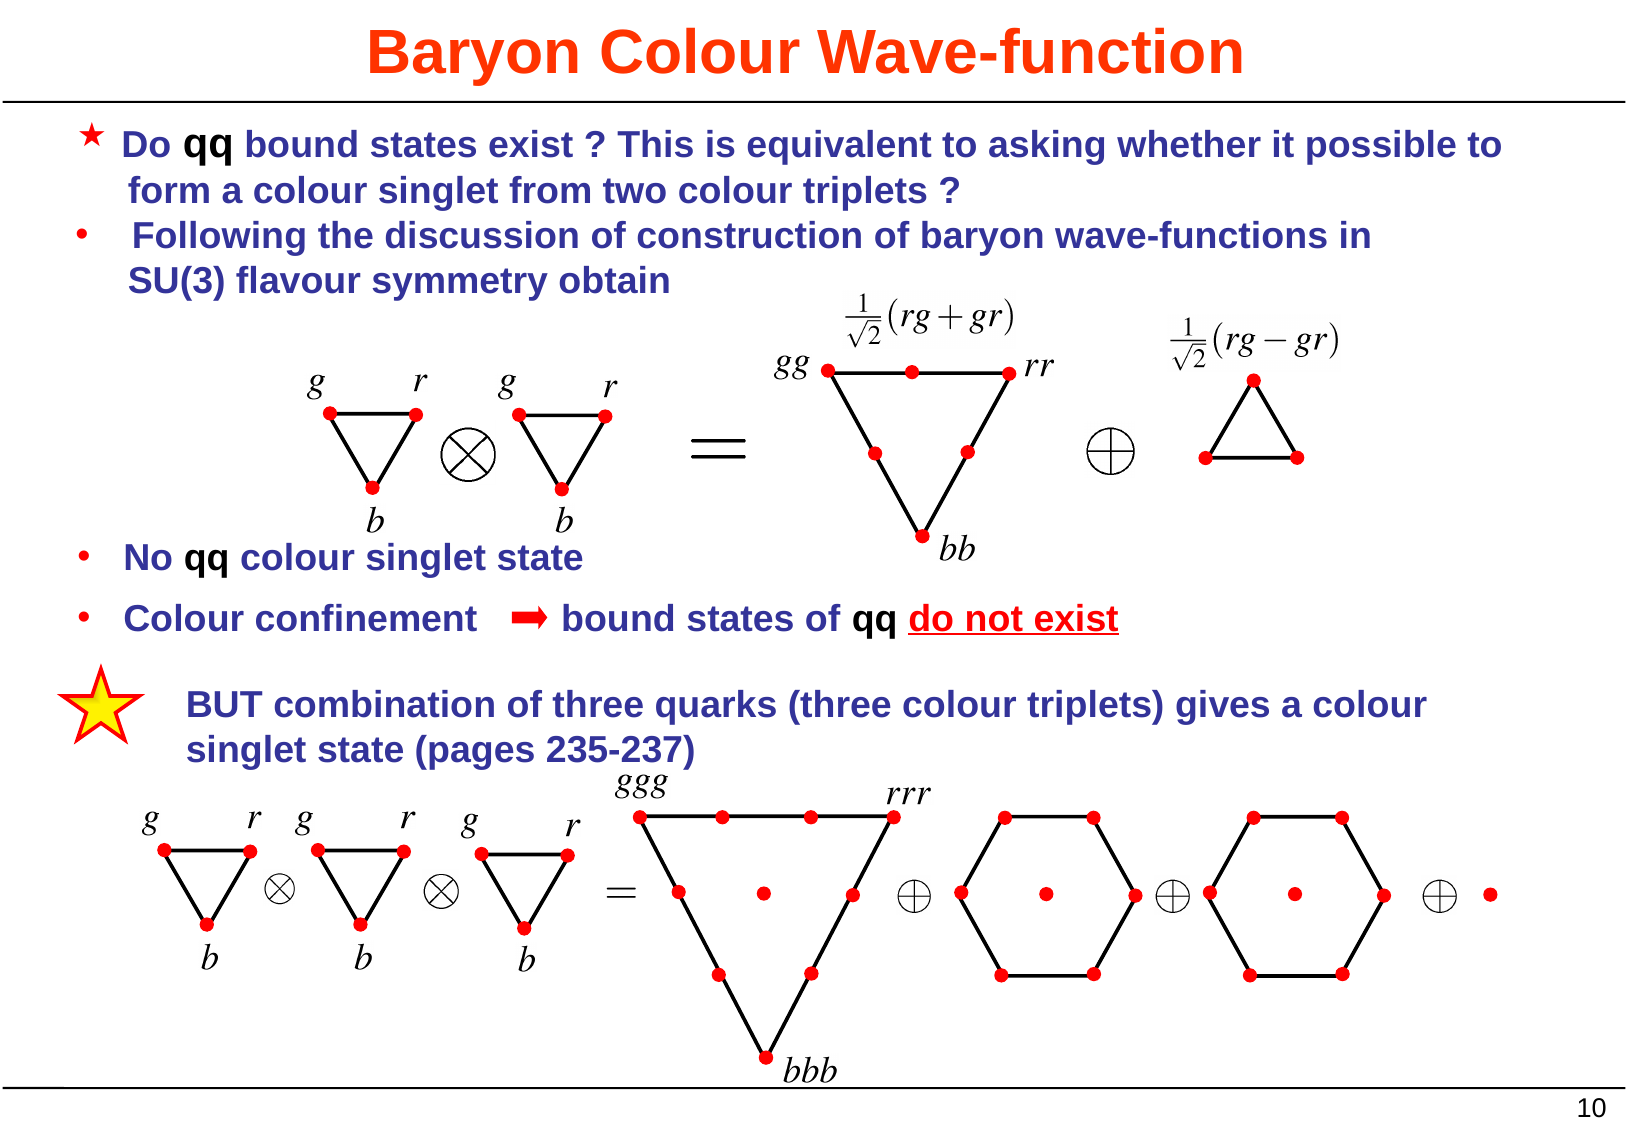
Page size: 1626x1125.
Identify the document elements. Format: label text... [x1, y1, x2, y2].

text_box <número> [1243, 1082, 1623, 1125]
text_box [138, 772, 1498, 1083]
text_box [62, 669, 140, 740]
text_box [304, 290, 1342, 561]
text_box No qq colour singlet state [62, 525, 600, 586]
text_box Baryon Colour Wave-function [192, 7, 1421, 91]
text_box Do qq bound states exist ? This is equivalent to asking whether it possible to form a colour singlet from two colour triplets ? Following the discussion of construction of baryon wave-functions in SU(3) flavour symmetry obtain [60, 107, 1530, 309]
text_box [73, 585, 1124, 647]
text_box BUT combination of three quarks (three colour triplets) gives a colour singlet state (pages 235-237) [171, 672, 1444, 771]
